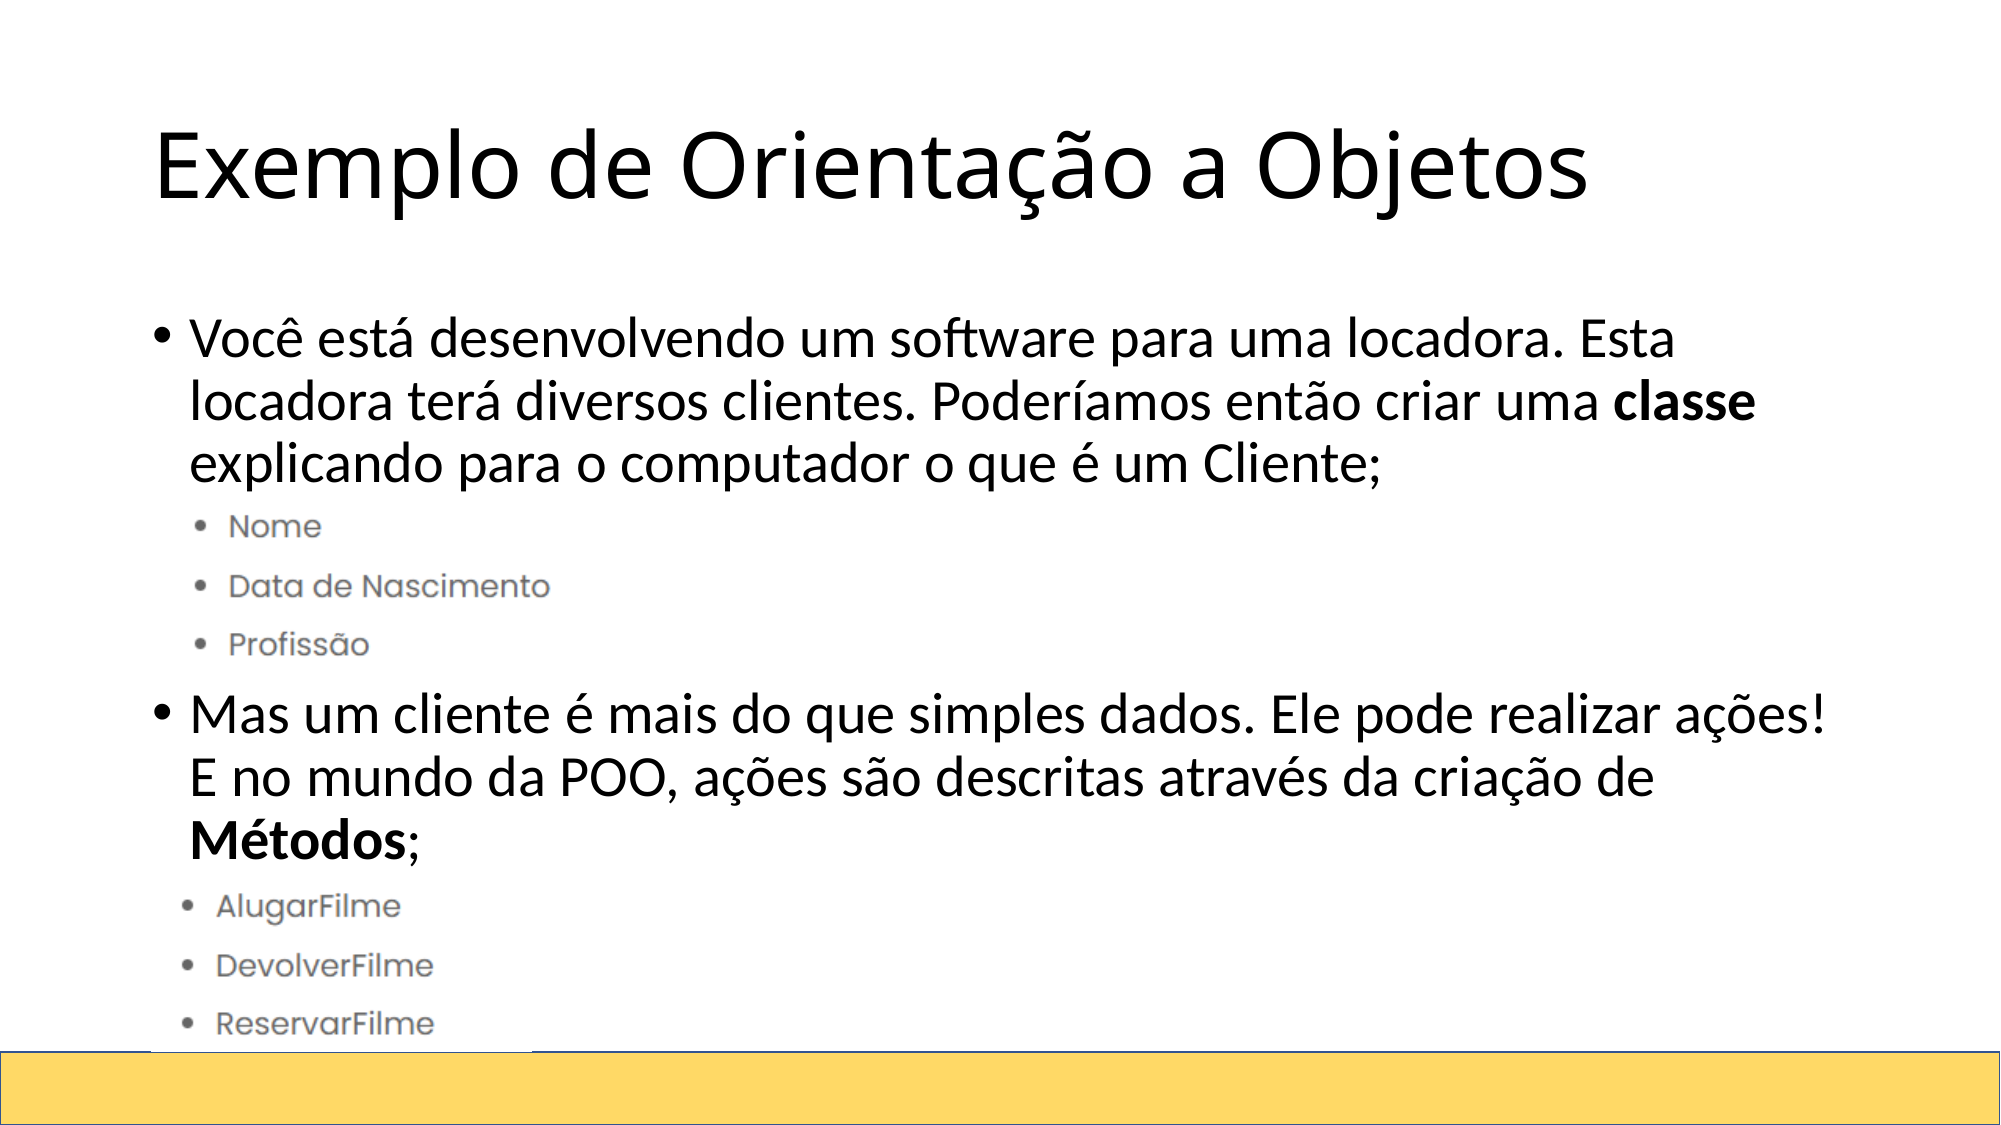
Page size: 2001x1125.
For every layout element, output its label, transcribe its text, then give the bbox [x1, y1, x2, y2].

picture [151, 867, 532, 1052]
title Exemplo de Orientação a Objetos [137, 59, 1863, 278]
picture [178, 495, 671, 684]
text_box [0, 1051, 2000, 1125]
list Você está desenvolvendo um software para uma locadora. Esta locadora terá diversos clientes. Poderíamos então criar uma classe explicando para o computador o que é um Cliente; Mas um cliente é mais do que simples dados. Ele pode realizar ações! E no mundo da POO, ações são descritas através da criação de Métodos; [137, 299, 1863, 1014]
